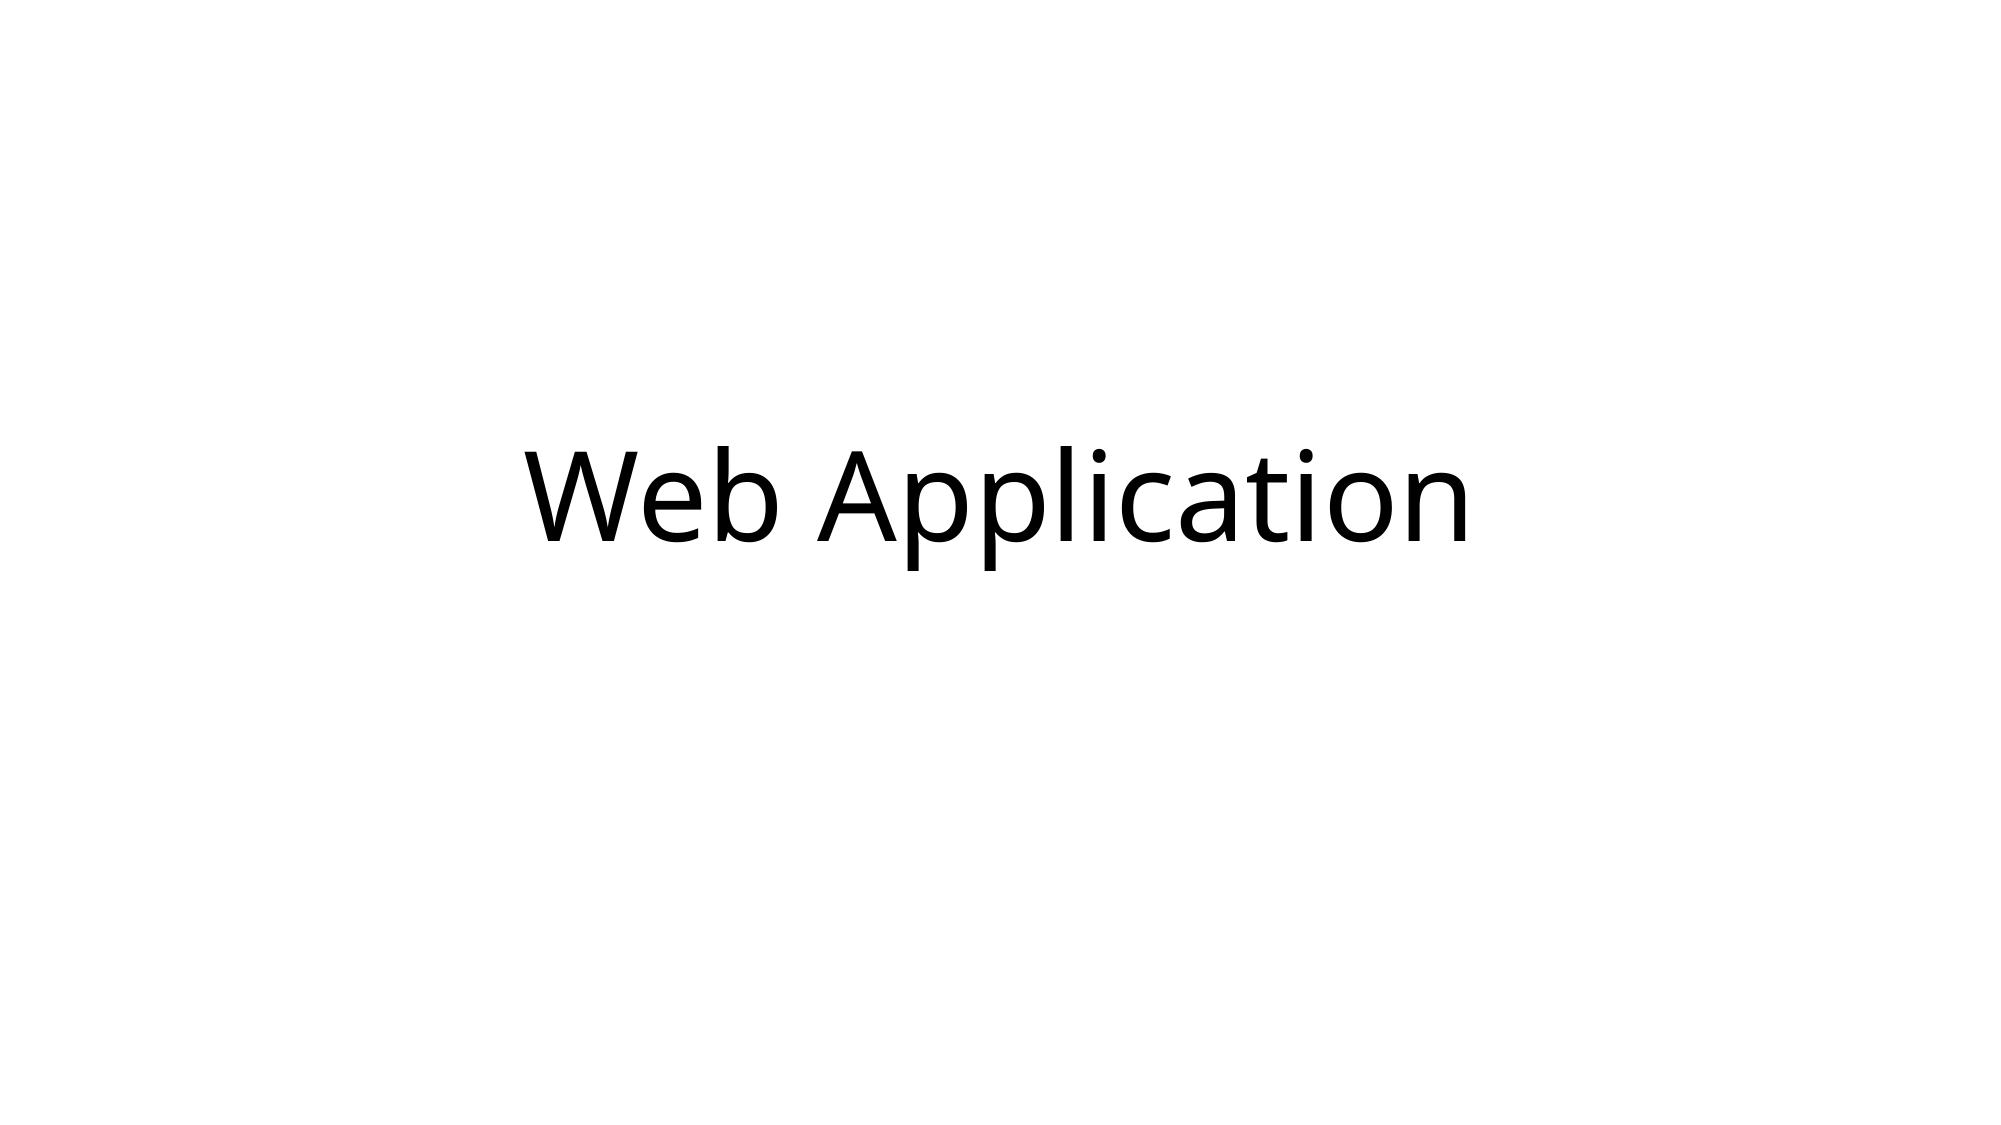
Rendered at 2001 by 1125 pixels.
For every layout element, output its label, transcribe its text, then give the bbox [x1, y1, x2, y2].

title Web Application [249, 184, 1750, 576]
